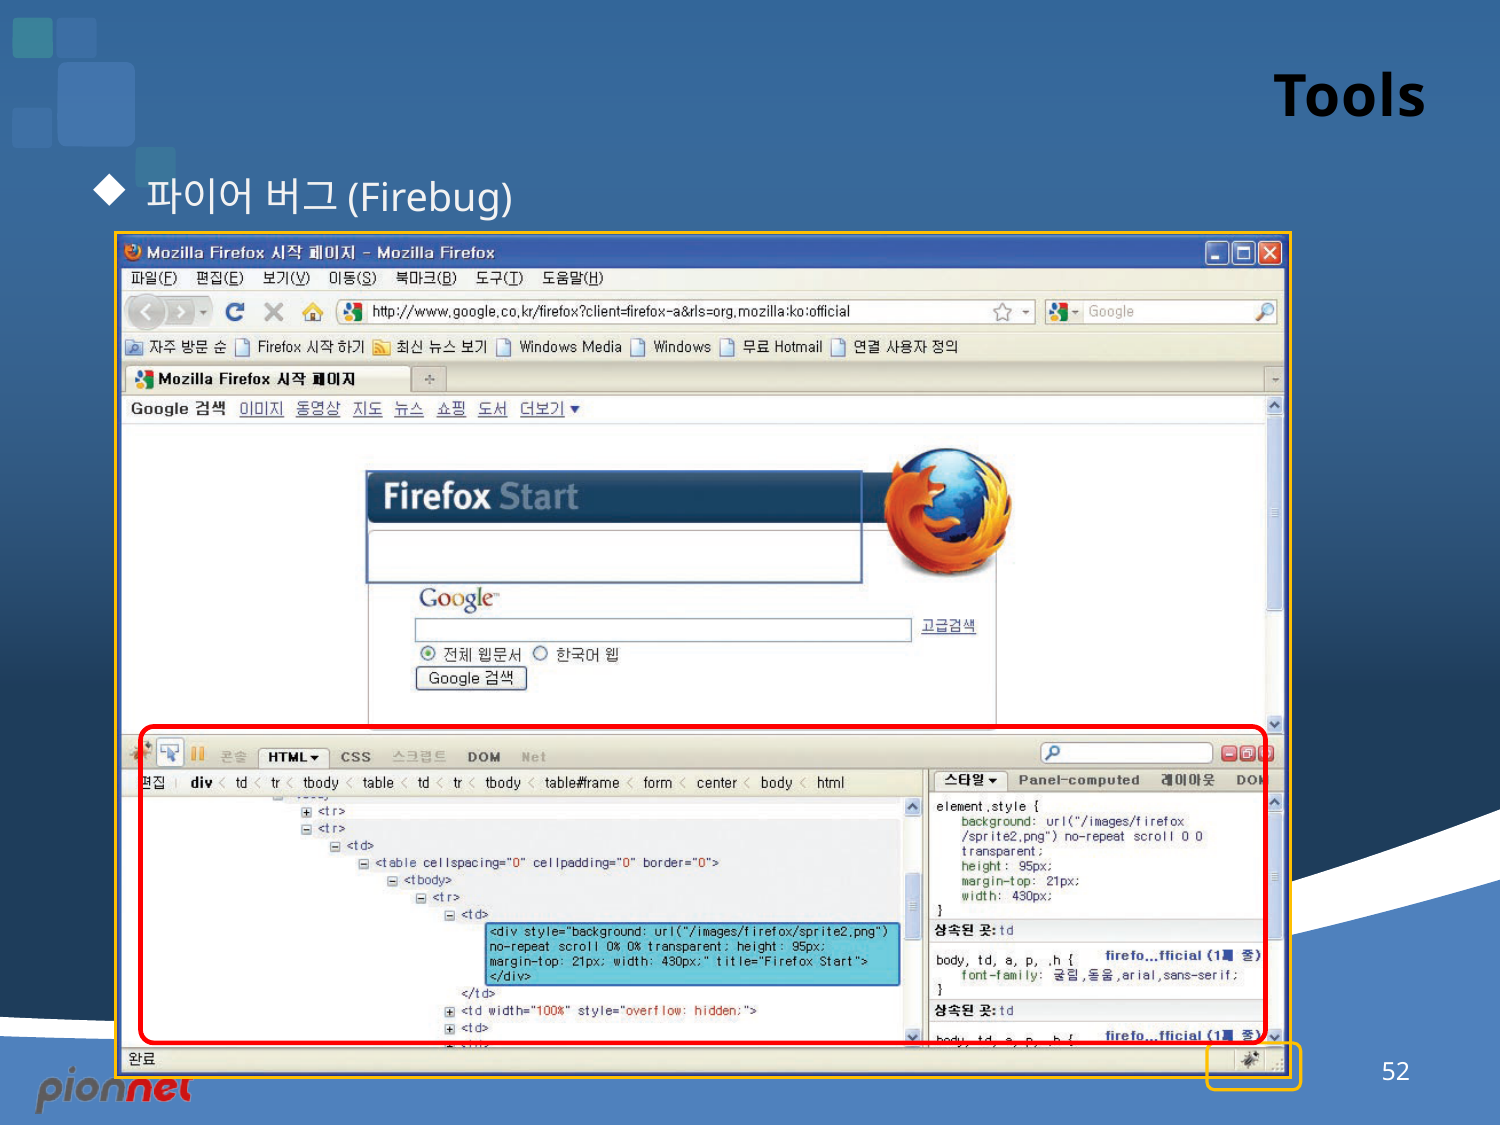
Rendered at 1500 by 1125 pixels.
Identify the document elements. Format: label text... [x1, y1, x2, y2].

slide_number 52 [1074, 1042, 1425, 1103]
picture [35, 1066, 195, 1114]
title Tools [75, 45, 1442, 141]
list 파이어 버그(Firebug) [73, 139, 1443, 1068]
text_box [117, 234, 1301, 1090]
